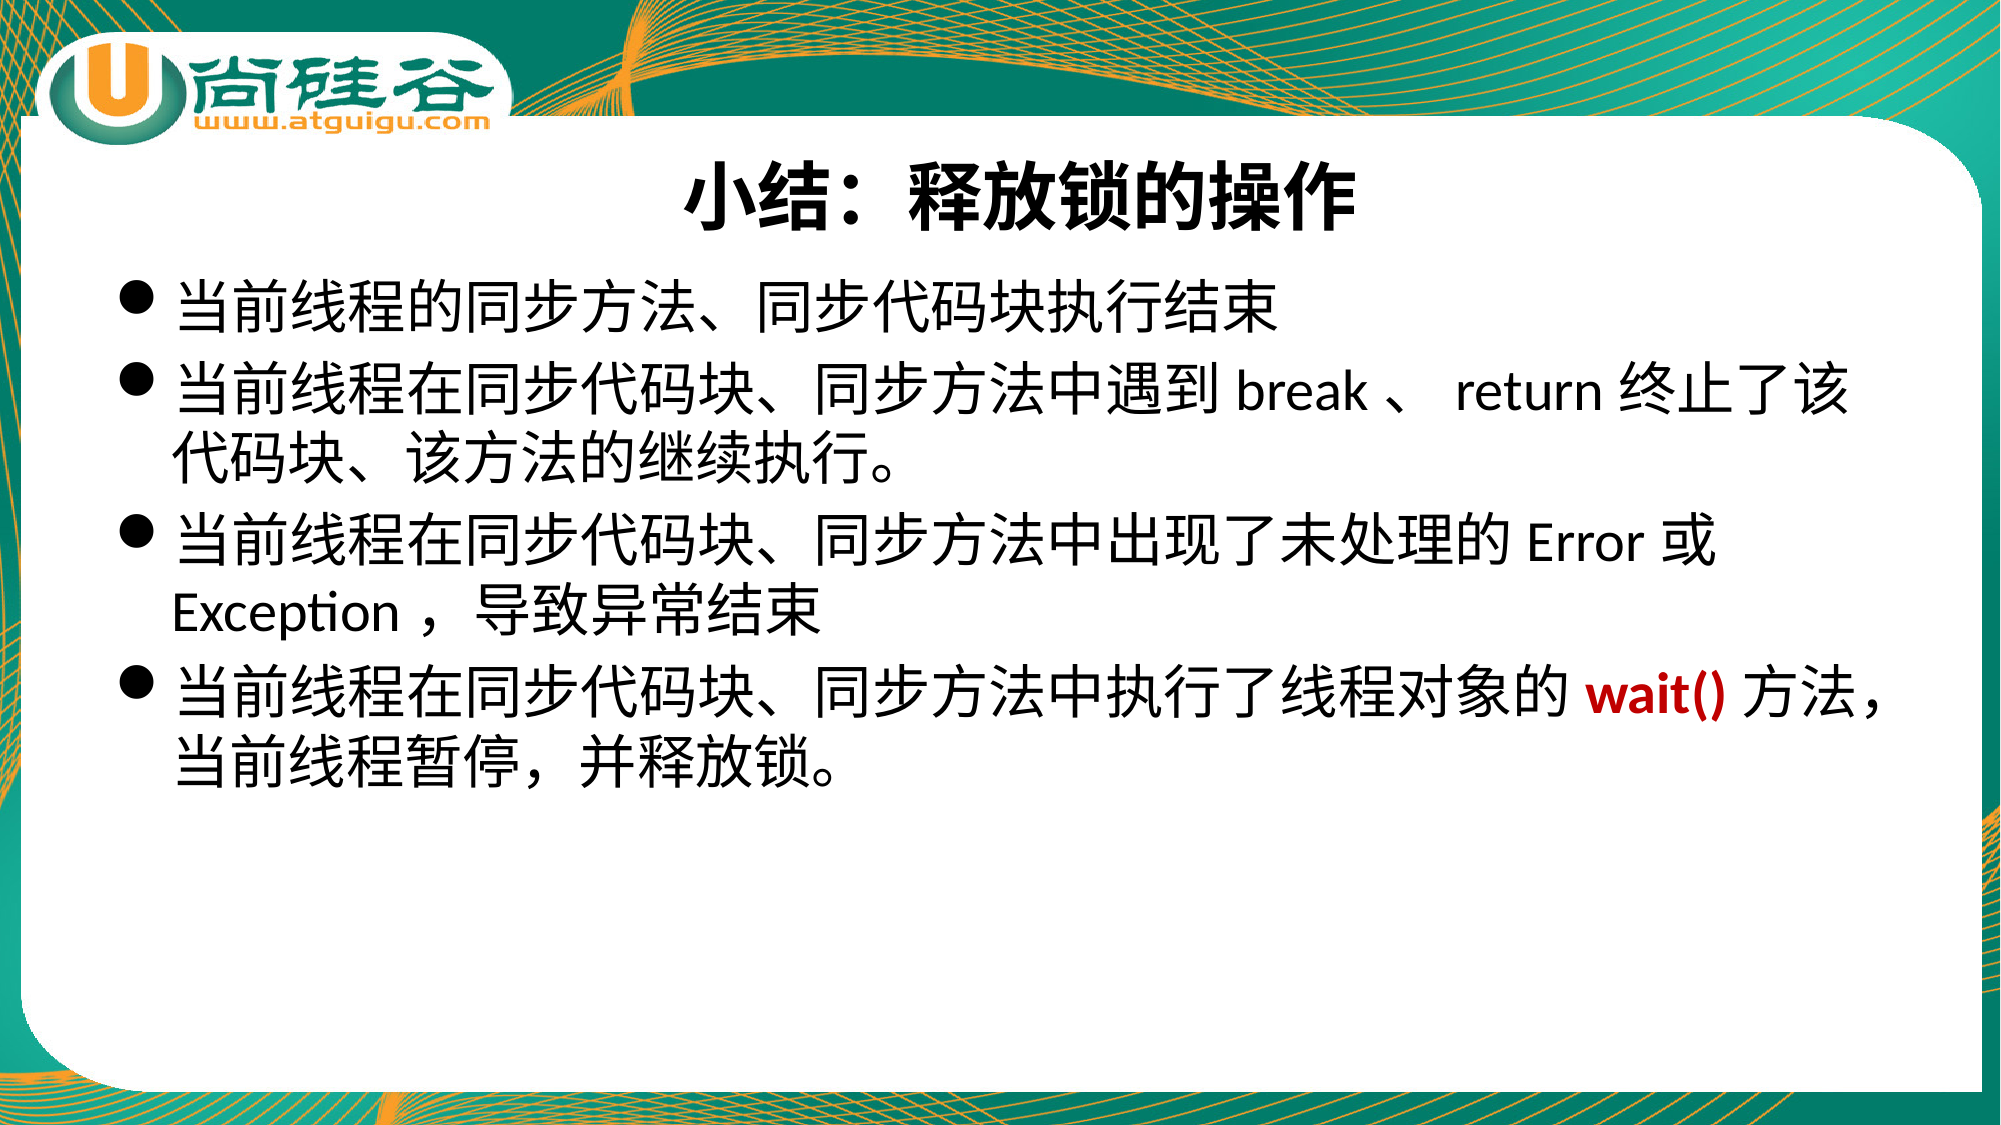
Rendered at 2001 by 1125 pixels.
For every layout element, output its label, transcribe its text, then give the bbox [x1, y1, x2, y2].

title 小结：释放锁的操作 [574, 125, 1466, 262]
list 当前线程的同步方法、同步代码块执行结束 当前线程在同步代码块、同步方法中遇到break、return终止了该代码块、该方法的继续执行。 当前线程在同步代码块、同步方法中出现了未处理的Error或Exception，导致异常结束 当前线程在同步代码块、同步方法中执行了线程对象的wait()方法，当前线程暂停，并释放锁。 [99, 262, 1900, 1005]
picture [0, 0, 2001, 1125]
